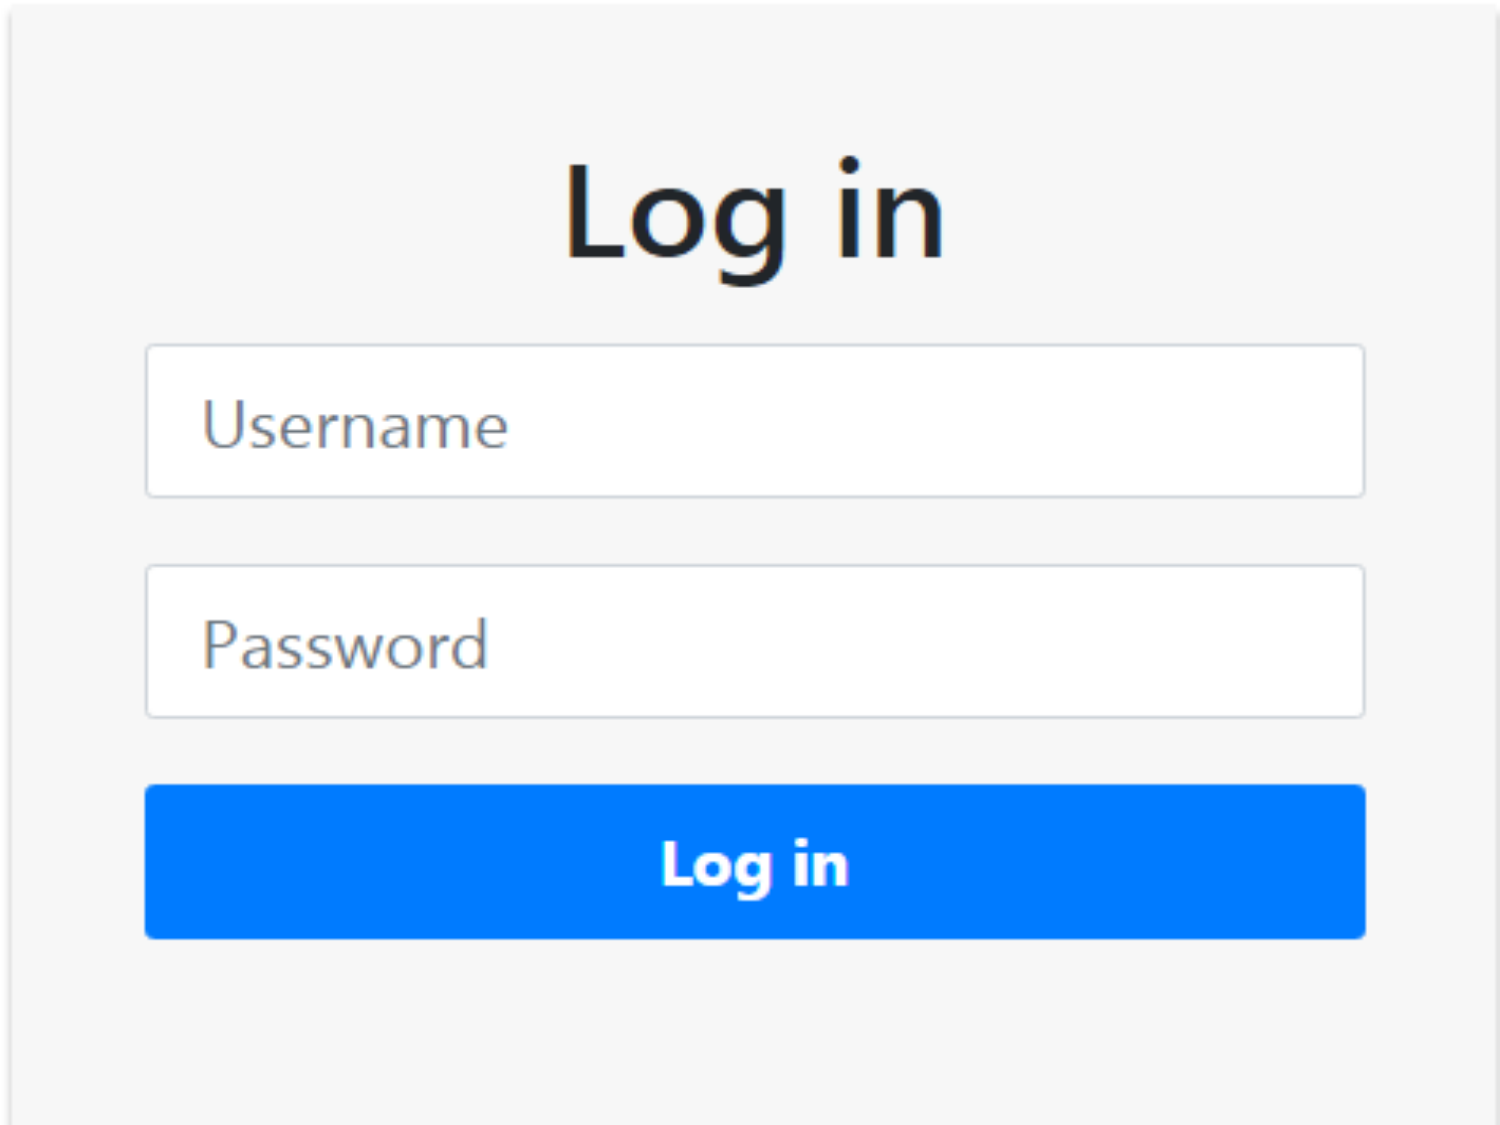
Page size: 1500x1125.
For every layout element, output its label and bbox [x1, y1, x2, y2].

list [0, 0, 1500, 1125]
